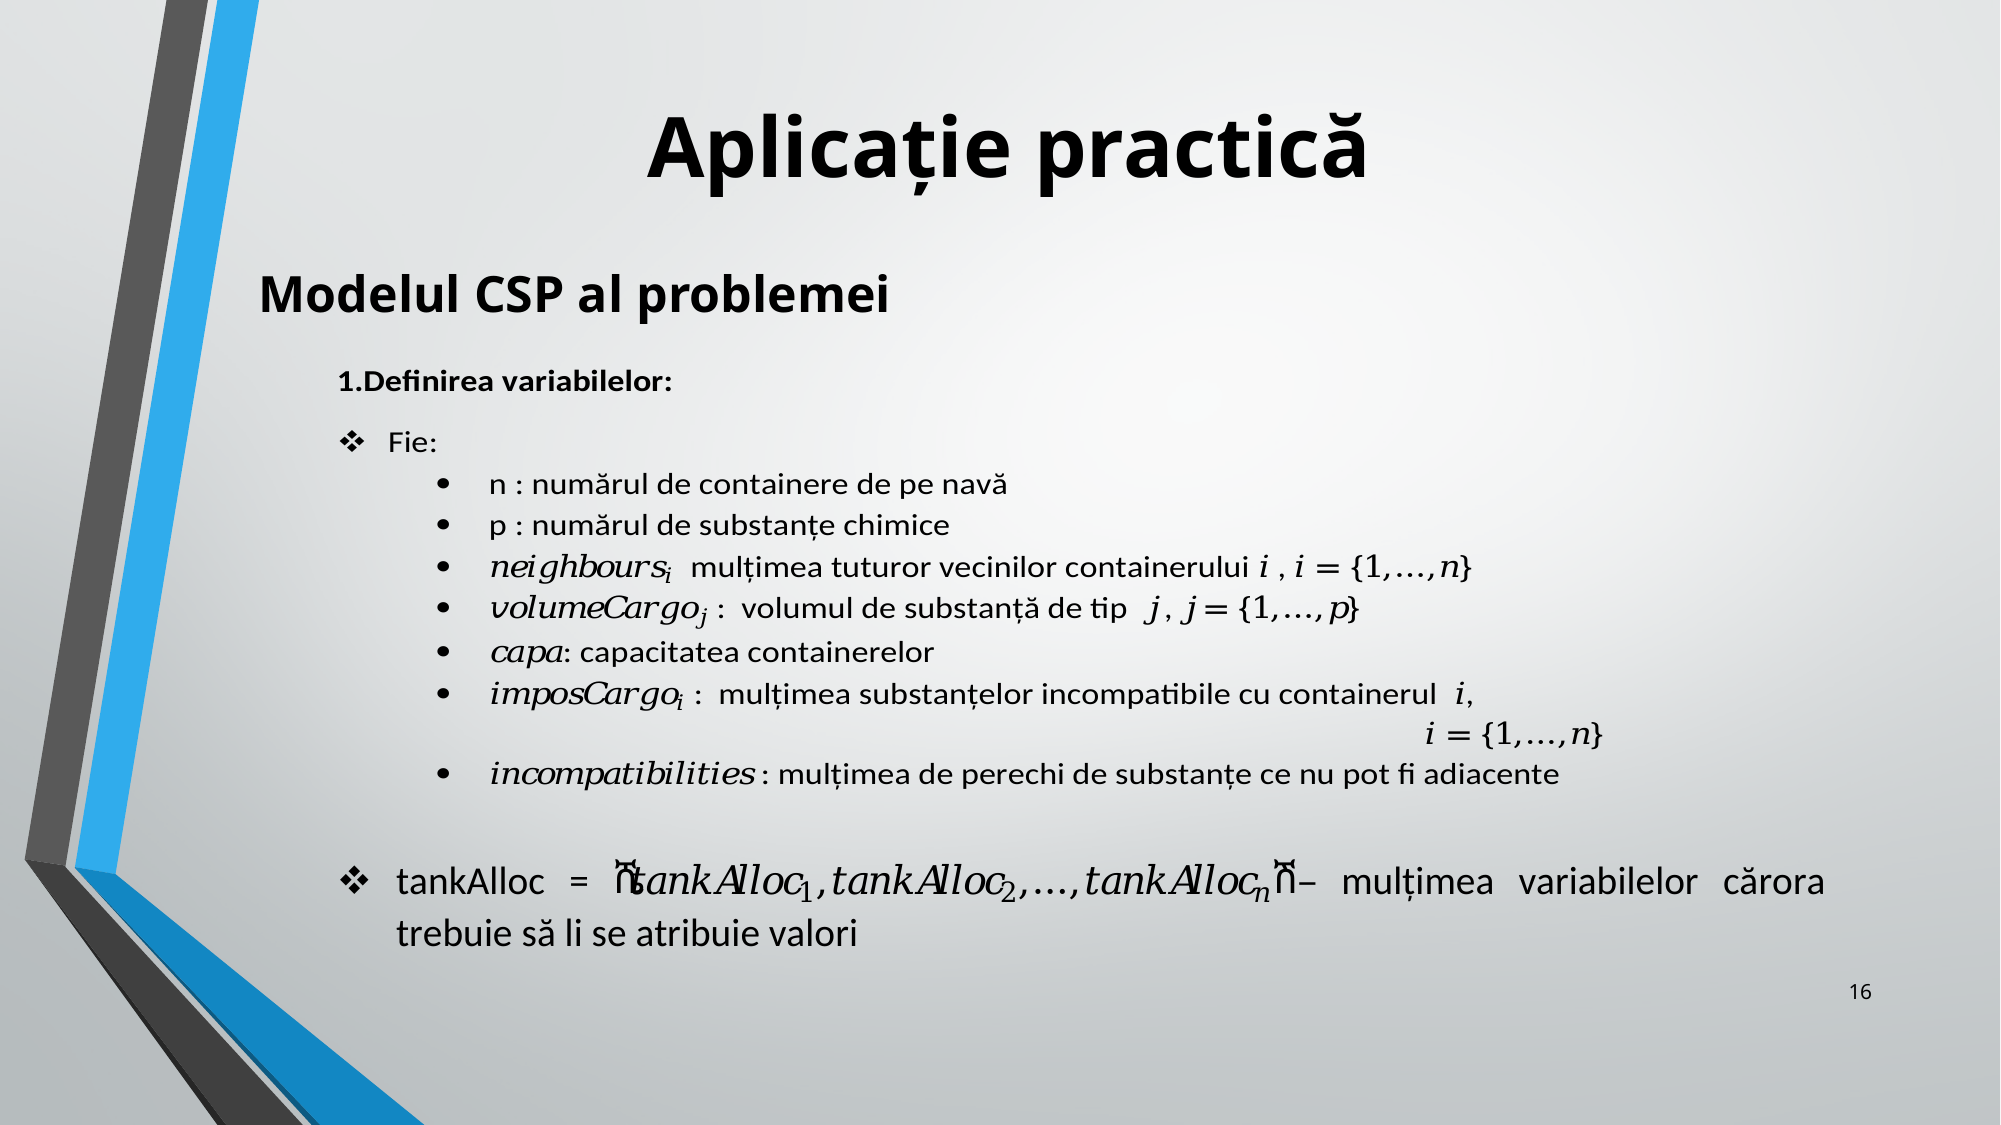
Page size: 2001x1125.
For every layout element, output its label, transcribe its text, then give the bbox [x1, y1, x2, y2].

picture [336, 363, 1629, 817]
slide_number 16 [1796, 962, 1887, 1023]
title Aplicație practică [198, 0, 1842, 288]
list Modelul CSP al problemei [243, 230, 1842, 439]
picture [336, 857, 1826, 989]
